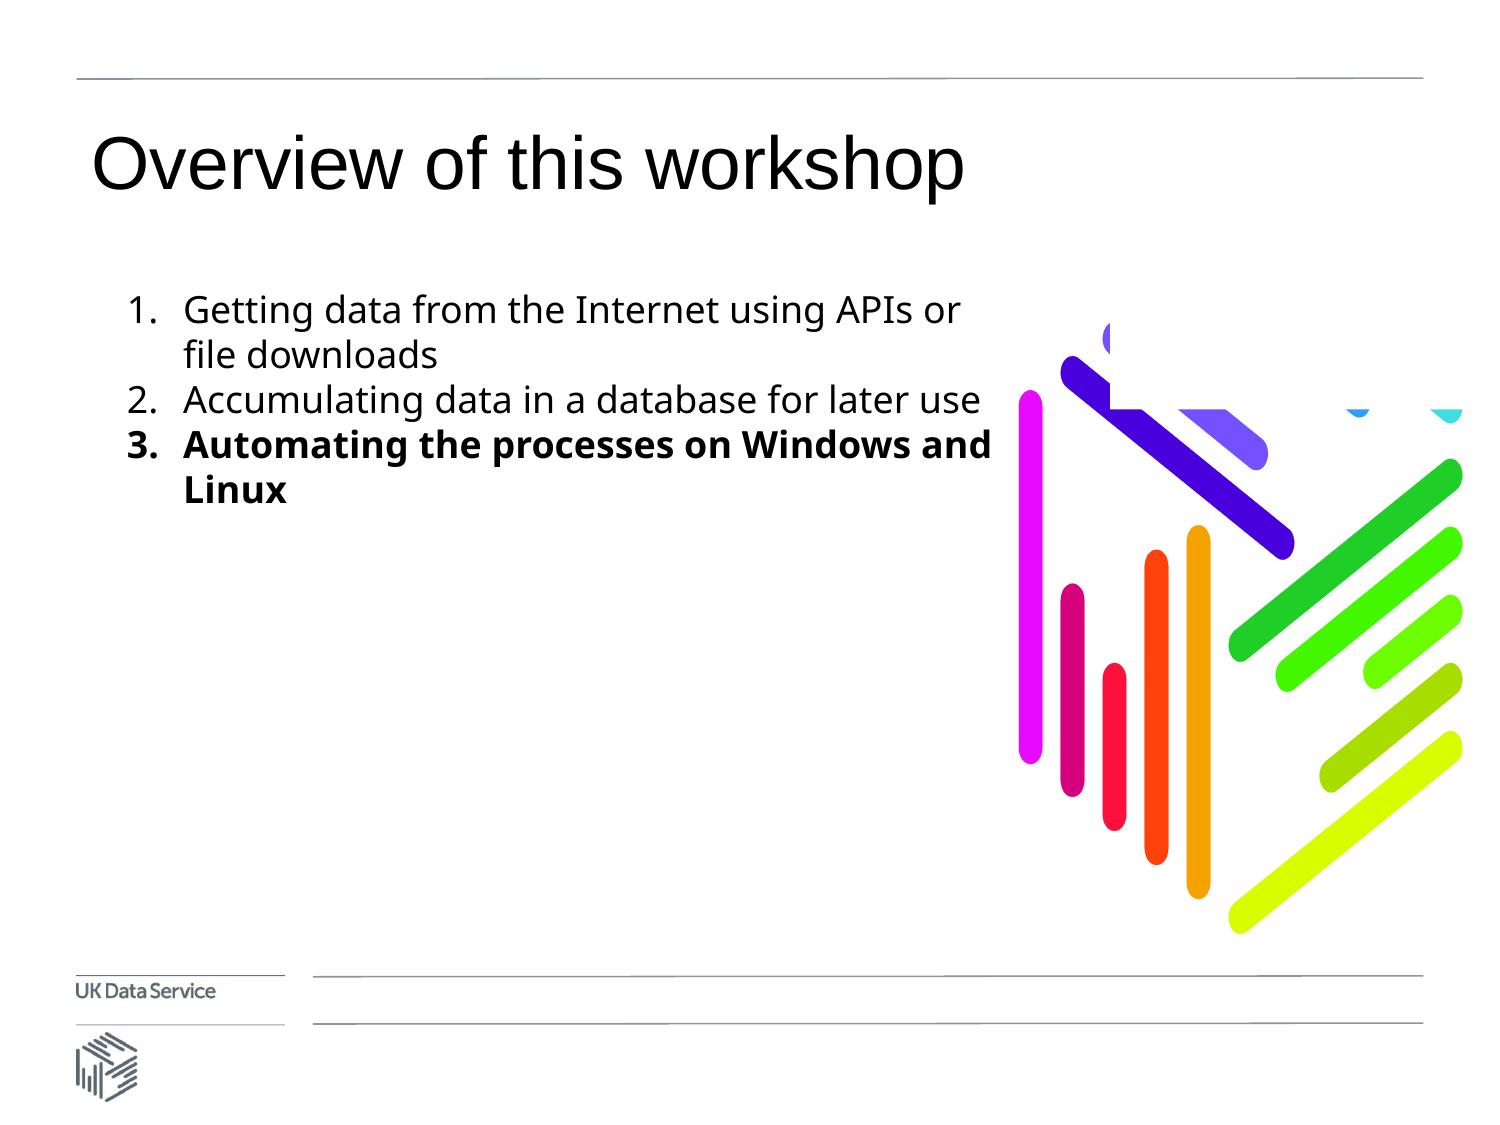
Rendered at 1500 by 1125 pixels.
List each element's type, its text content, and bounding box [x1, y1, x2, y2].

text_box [1018, 197, 1464, 935]
text_box Getting data from the Internet using APIs or file downloads Accumulating data in a database for later use Automating the processes on Windows and Linux [112, 278, 1013, 519]
picture [76, 975, 285, 1102]
text_box Overview of this workshop [76, 70, 1427, 258]
